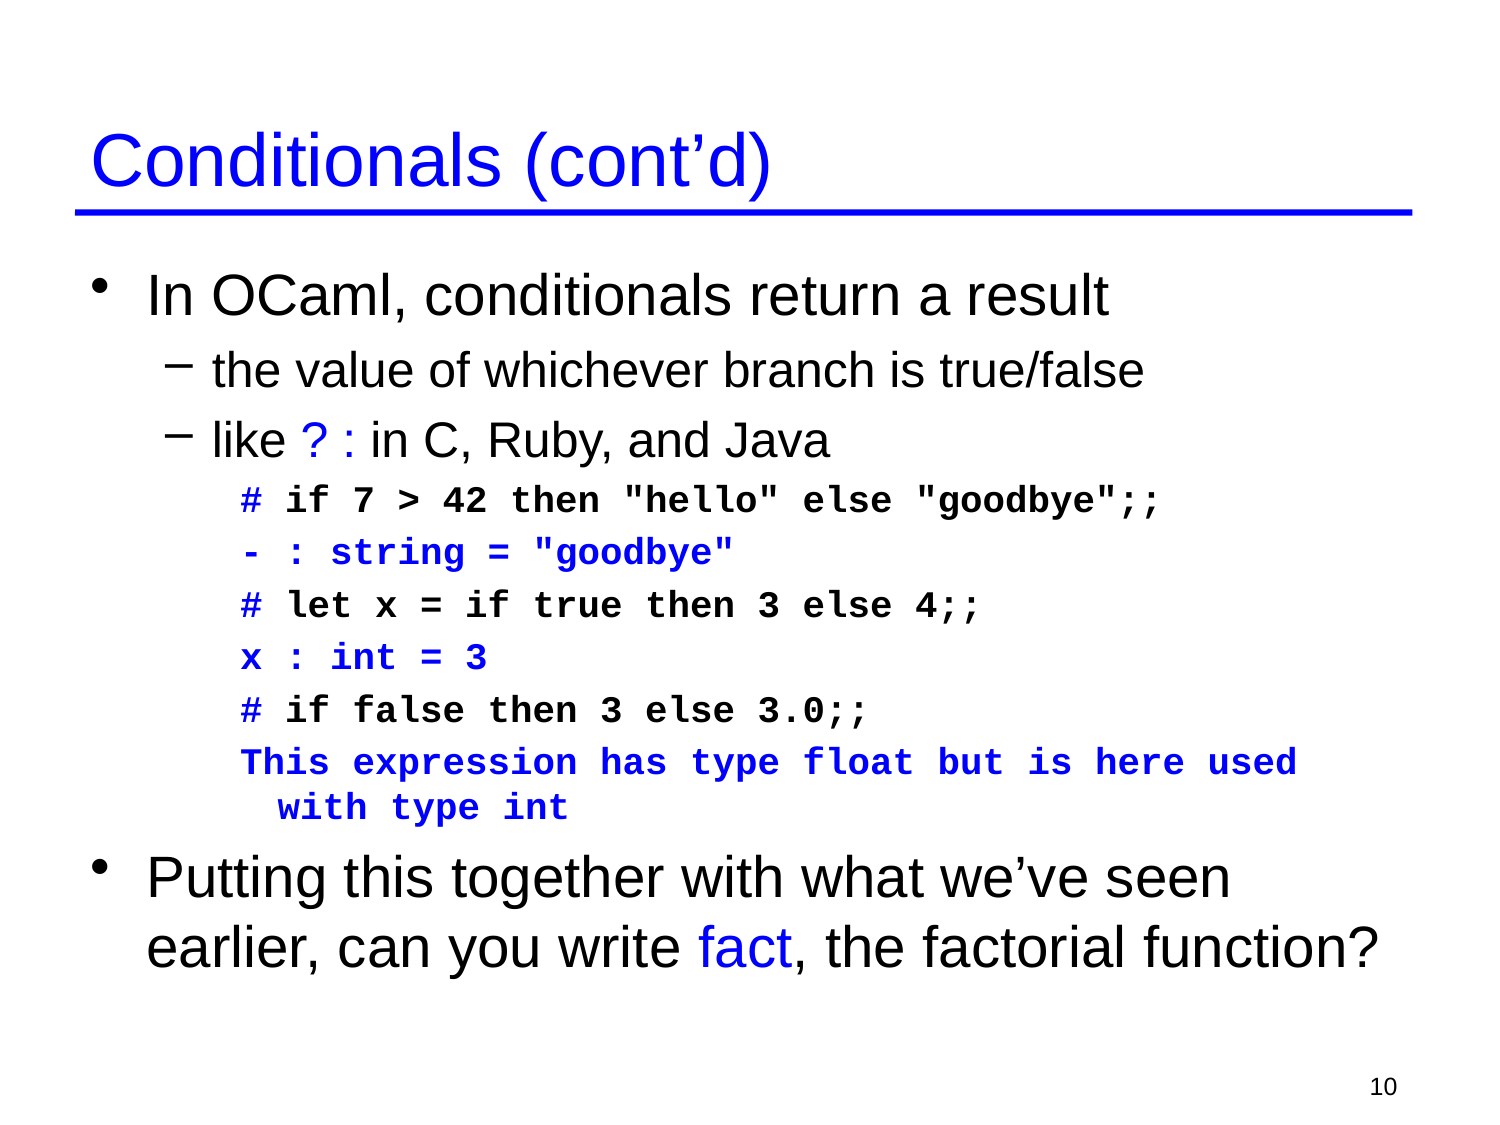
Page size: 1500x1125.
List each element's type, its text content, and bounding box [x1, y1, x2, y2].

list In OCaml, conditionals return a result the value of whichever branch is true/false like ? : in C, Ruby, and Java # if 7 > 42 then "hello" else "goodbye";; - : string = "goodbye" # let x = if true then 3 else 4;; x : int = 3 # if false then 3 else 3.0;; This expression has type float but is here used with type int Putting this together with what we’ve seen earlier, can you write fact, the factorial function? [74, 249, 1413, 1051]
slide_number 10 [1099, 1062, 1413, 1101]
title Conditionals (cont’d) [74, 99, 1413, 213]
